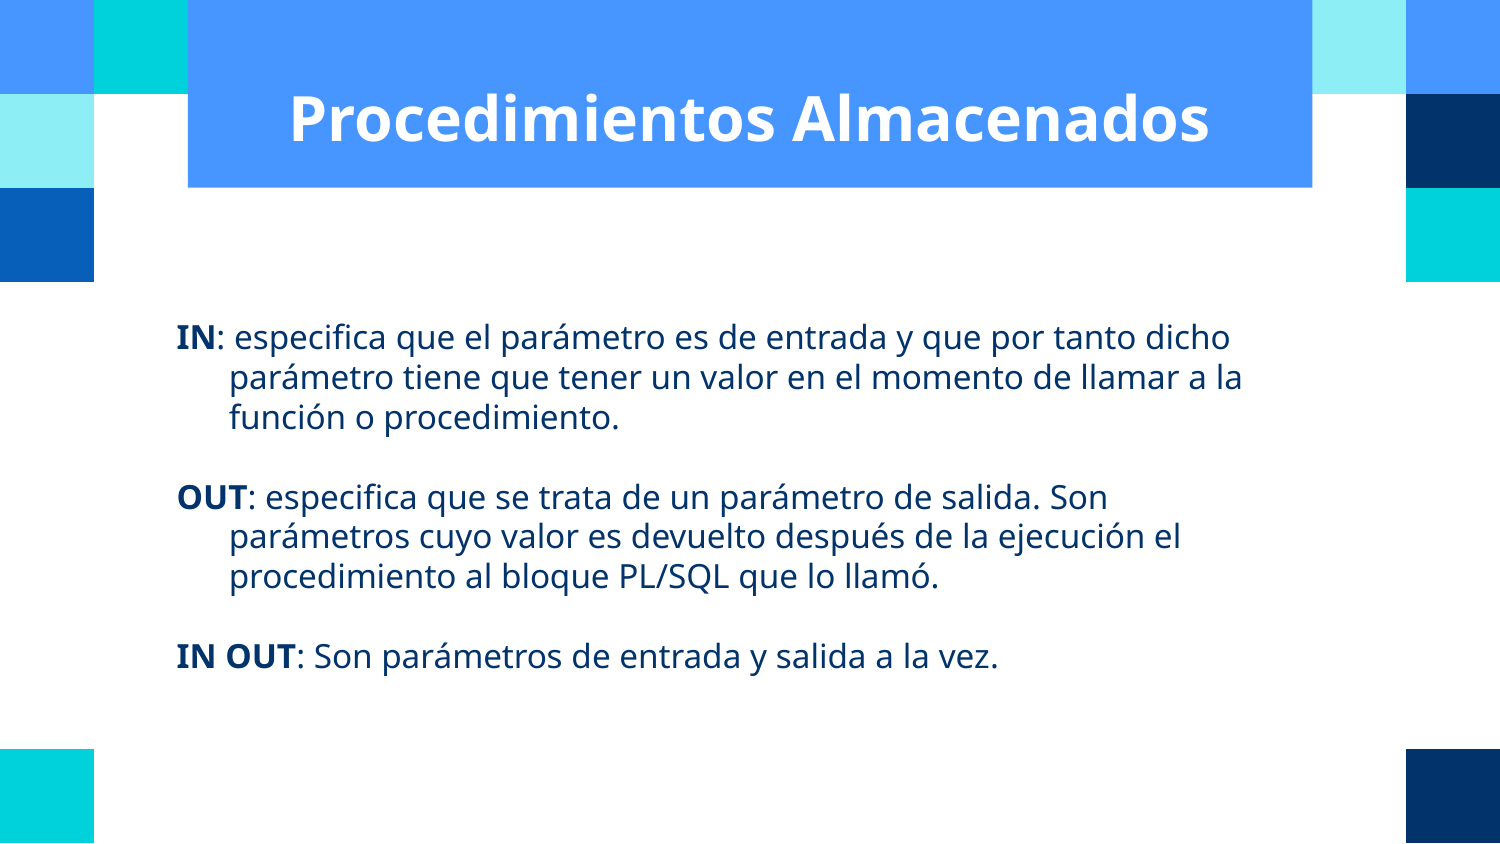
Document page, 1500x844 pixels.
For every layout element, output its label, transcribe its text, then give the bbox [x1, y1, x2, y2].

title Procedimientos Almacenados [187, 0, 1313, 188]
subtitle IN: especifica que el parámetro es de entrada y que por tanto dicho parámetro tiene que tener un valor en el momento de llamar a la función o procedimiento. OUT: especifica que se trata de un parámetro de salida. Son parámetros cuyo valor es devuelto después de la ejecución el procedimiento al bloque PL/SQL que lo llamó. IN OUT: Son parámetros de entrada y salida a la vez. [94, 421, 1345, 610]
